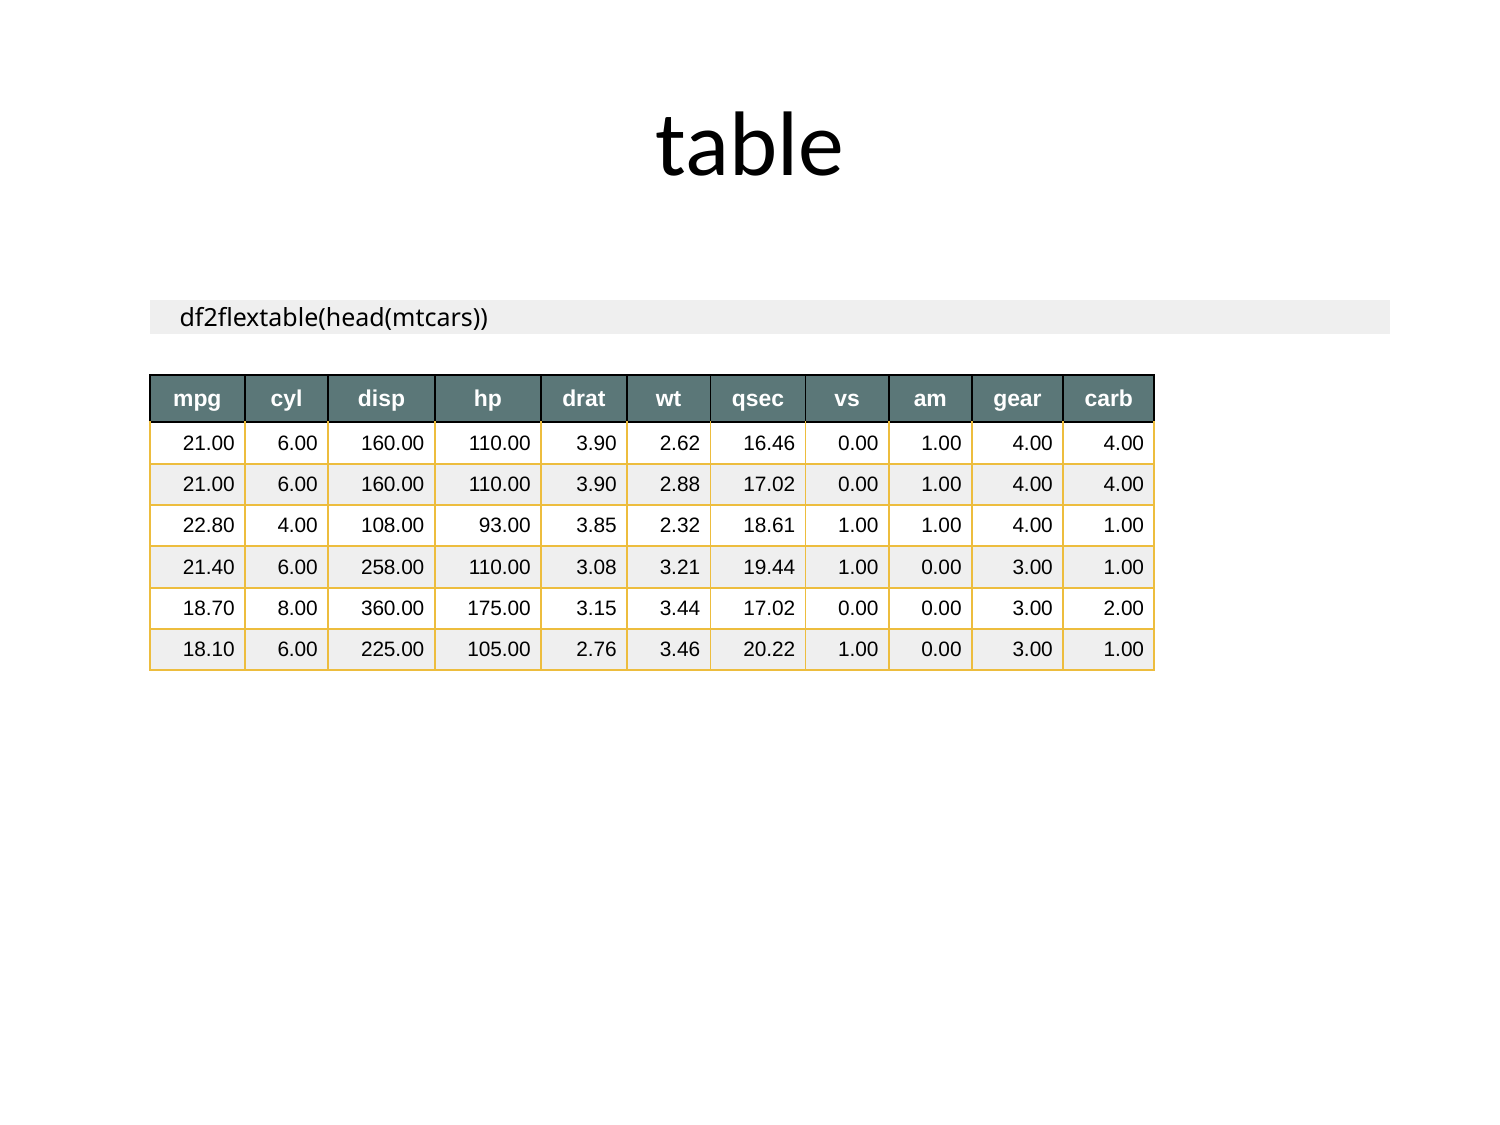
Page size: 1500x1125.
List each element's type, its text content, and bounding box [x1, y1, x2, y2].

table_cell 18.70 [151, 589, 244, 628]
table_cell 4.00 [1064, 465, 1153, 504]
table_cell 3.44 [628, 589, 710, 628]
table_cell 258.00 [329, 547, 434, 587]
table_cell 3.90 [542, 423, 626, 463]
table_cell 360.00 [329, 589, 434, 628]
table_header [150, 300, 180, 334]
table_cell 20.22 [711, 630, 805, 669]
table_cell 2.00 [1064, 589, 1153, 628]
table_cell 22.80 [151, 506, 244, 545]
table_cell 3.00 [973, 630, 1062, 669]
table_cell 4.00 [973, 423, 1062, 463]
table_cell 21.00 [151, 423, 244, 463]
table_cell 6.00 [246, 547, 327, 587]
table_cell 175.00 [436, 589, 540, 628]
table_header disp [329, 376, 434, 421]
table_cell 17.02 [711, 465, 805, 504]
table_cell 2.76 [542, 630, 626, 669]
table_cell 16.46 [711, 423, 805, 463]
table_cell 225.00 [329, 630, 434, 669]
table_cell 108.00 [329, 506, 434, 545]
table_cell 3.15 [542, 589, 626, 628]
table_header gear [973, 376, 1062, 421]
table_header qsec [711, 376, 805, 421]
table_cell 3.08 [542, 547, 626, 587]
table_cell 8.00 [246, 589, 327, 628]
table_cell 3.00 [973, 547, 1062, 587]
table_cell 160.00 [329, 465, 434, 504]
table_cell 1.00 [1064, 547, 1153, 587]
table_cell 105.00 [436, 630, 540, 669]
table_cell 110.00 [436, 547, 540, 587]
table_cell 1.00 [806, 547, 888, 587]
table_cell 19.44 [711, 547, 805, 587]
table_cell 1.00 [890, 506, 971, 545]
table_cell 18.10 [151, 630, 244, 669]
table_cell 0.00 [890, 547, 971, 587]
table_cell 6.00 [246, 465, 327, 504]
table_header drat [542, 376, 626, 421]
table_cell 0.00 [890, 630, 971, 669]
table_cell 0.00 [890, 589, 971, 628]
table_cell 3.46 [628, 630, 710, 669]
table_cell 6.00 [246, 423, 327, 463]
table_header hp [436, 376, 540, 421]
table_cell 93.00 [436, 506, 540, 545]
table_cell 21.00 [151, 465, 244, 504]
table_cell 1.00 [890, 423, 971, 463]
table_cell 21.40 [151, 547, 244, 587]
table_cell 18.61 [711, 506, 805, 545]
table_header am [890, 376, 971, 421]
table_cell 4.00 [246, 506, 327, 545]
table_cell 6.00 [246, 630, 327, 669]
table_cell 4.00 [973, 506, 1062, 545]
table_header carb [1064, 376, 1153, 421]
table_cell 4.00 [973, 465, 1062, 504]
table_cell 17.02 [711, 589, 805, 628]
table_cell 3.00 [973, 589, 1062, 628]
table_cell 1.00 [890, 465, 971, 504]
table_cell 2.88 [628, 465, 710, 504]
table_cell 3.90 [542, 465, 626, 504]
table_cell 110.00 [436, 465, 540, 504]
table_cell 0.00 [806, 465, 888, 504]
table_cell 2.32 [628, 506, 710, 545]
title table [75, 45, 1425, 233]
table_cell 2.62 [628, 423, 710, 463]
table_header mpg [151, 376, 244, 421]
table_cell 110.00 [436, 423, 540, 463]
table_cell 3.85 [542, 506, 626, 545]
table_cell 160.00 [329, 423, 434, 463]
table_header cyl [246, 376, 327, 421]
table_header vs [806, 376, 888, 421]
table_header wt [628, 376, 710, 421]
table_cell 1.00 [806, 506, 888, 545]
table_header df2flextable(head(mtcars)) [180, 300, 1390, 334]
table_cell 4.00 [1064, 423, 1153, 463]
table_cell 1.00 [806, 630, 888, 669]
table_cell 0.00 [806, 423, 888, 463]
table_cell 1.00 [1064, 630, 1153, 669]
table_cell 0.00 [806, 589, 888, 628]
table_cell 1.00 [1064, 506, 1153, 545]
table_cell 3.21 [628, 547, 710, 587]
